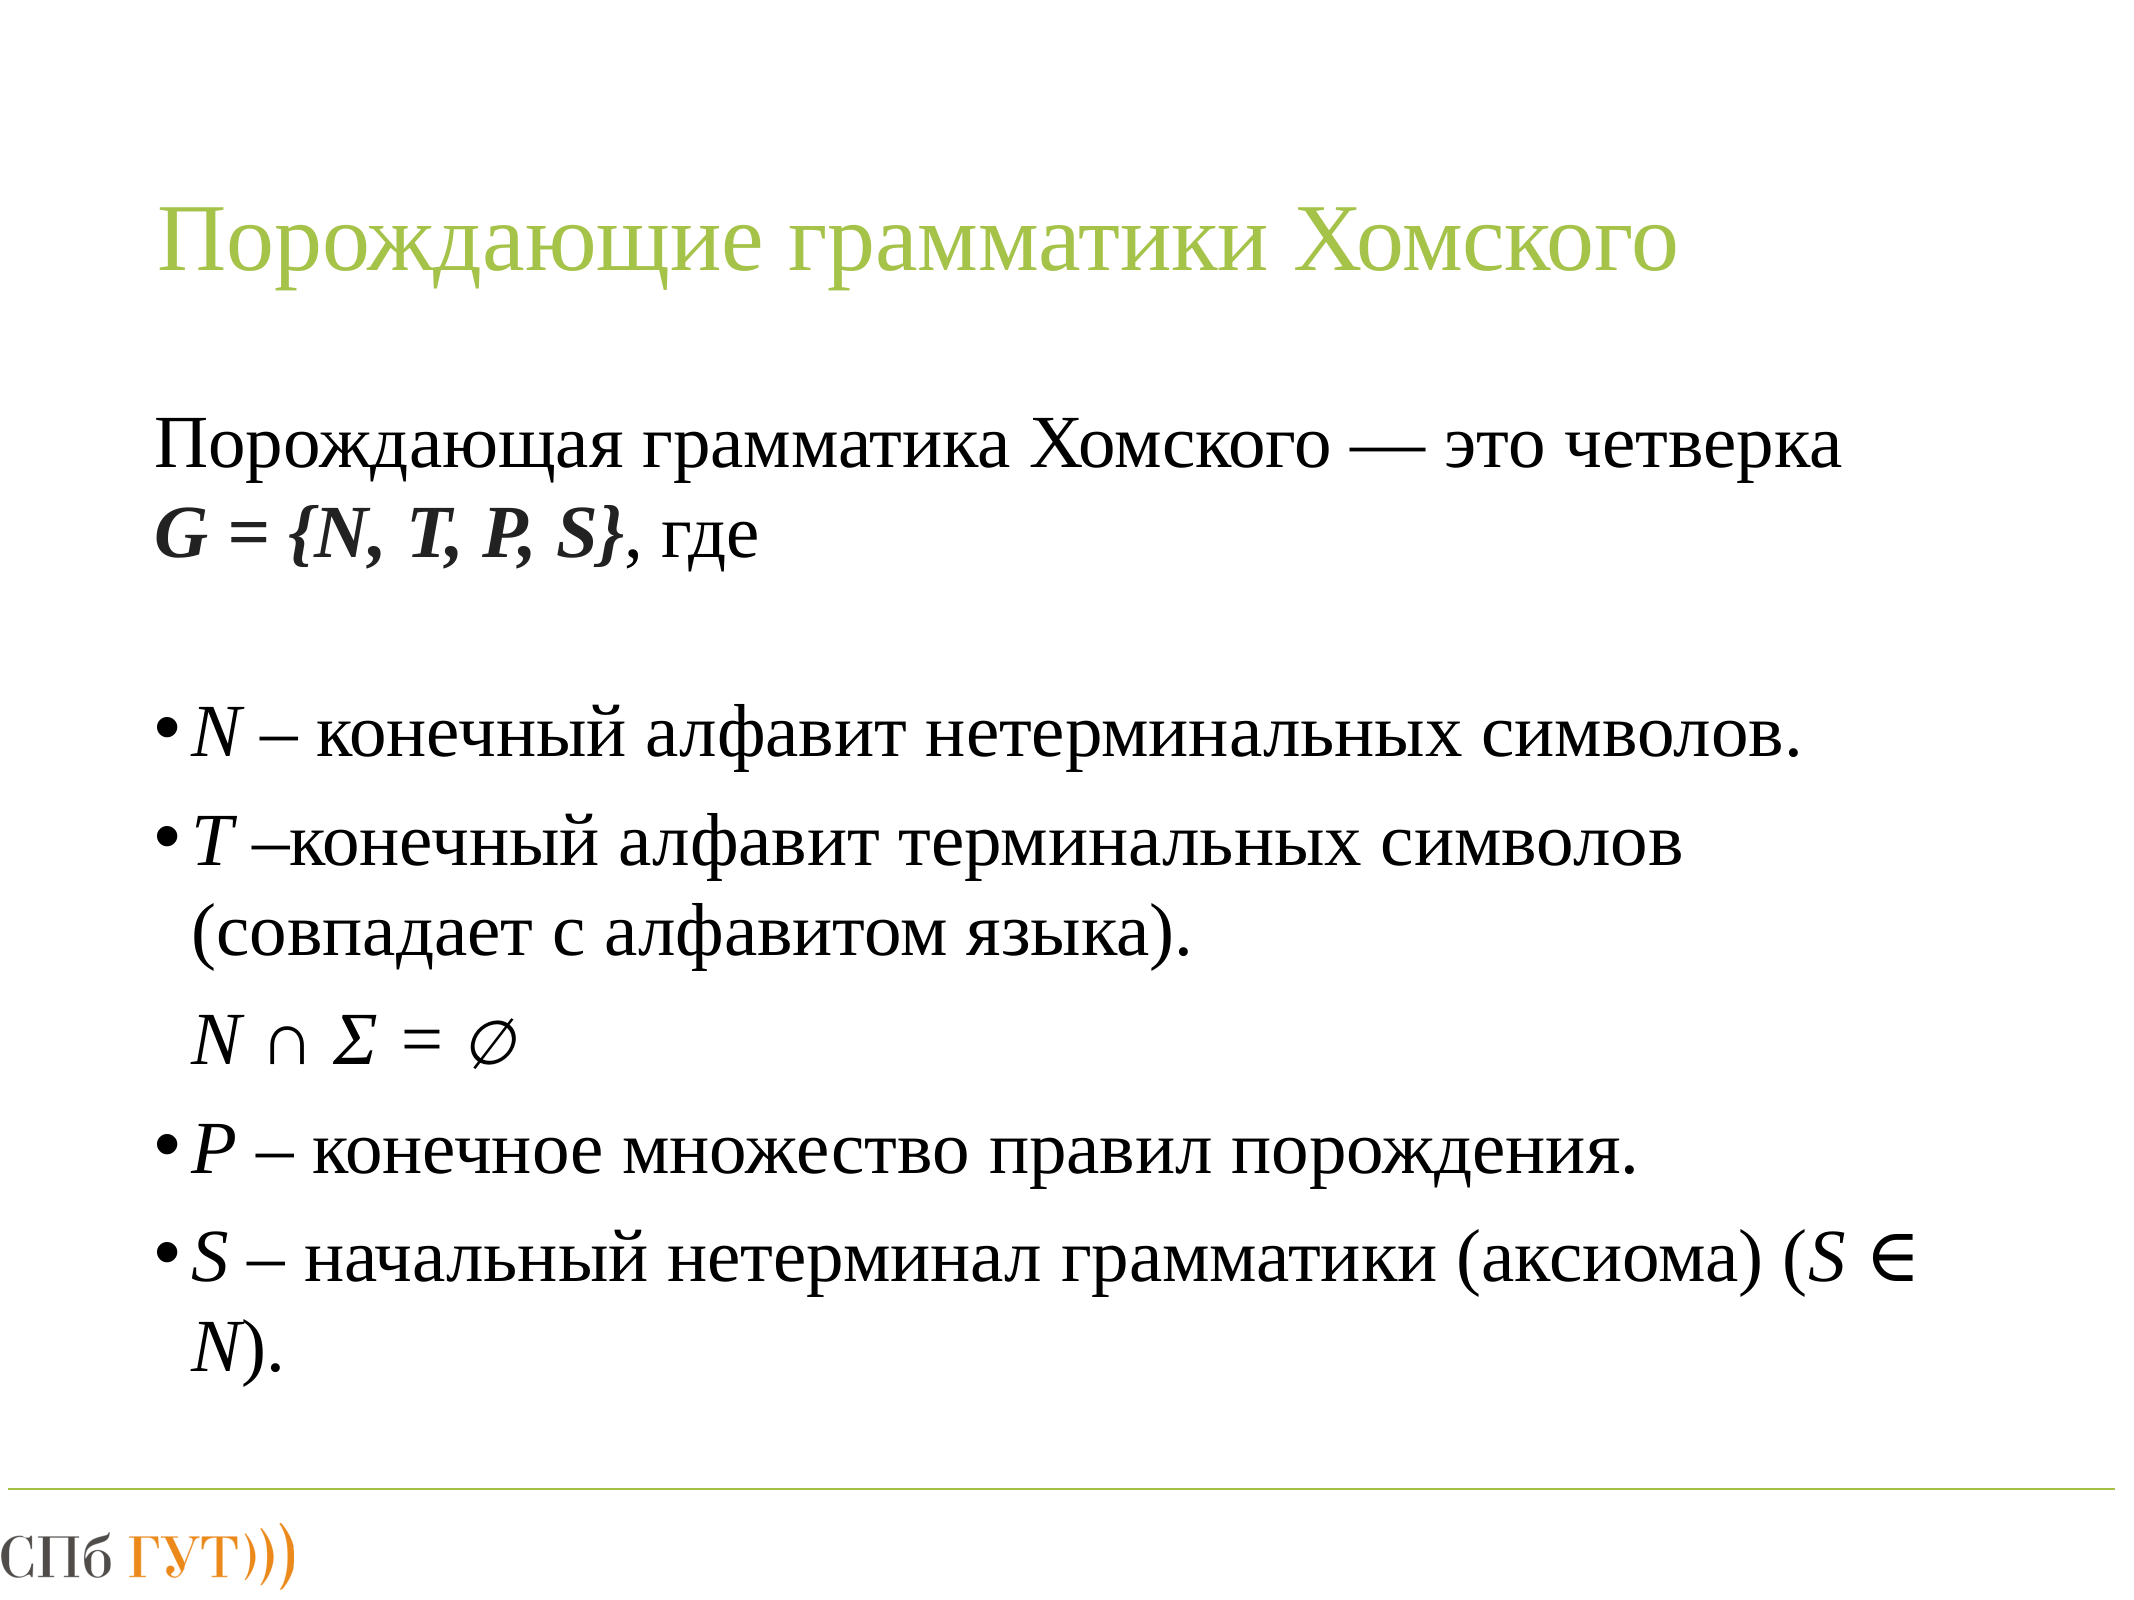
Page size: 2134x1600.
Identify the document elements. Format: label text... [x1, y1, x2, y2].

picture [1, 1522, 295, 1590]
title Порождающие грамматики Хомского [146, 84, 1988, 381]
list Порождающая грамматика Хомского — это четверка G = {N, T, P, S}, где N – конечный алфавит нетерминальных символов. T –конечный алфавит терминальных символов (совпадает с алфавитом языка). N ∩ Σ = ∅ P – конечное множество правил порождения. S – начальный нетерминал грамматики (аксиома) (S ∈ N). [142, 381, 2024, 1557]
